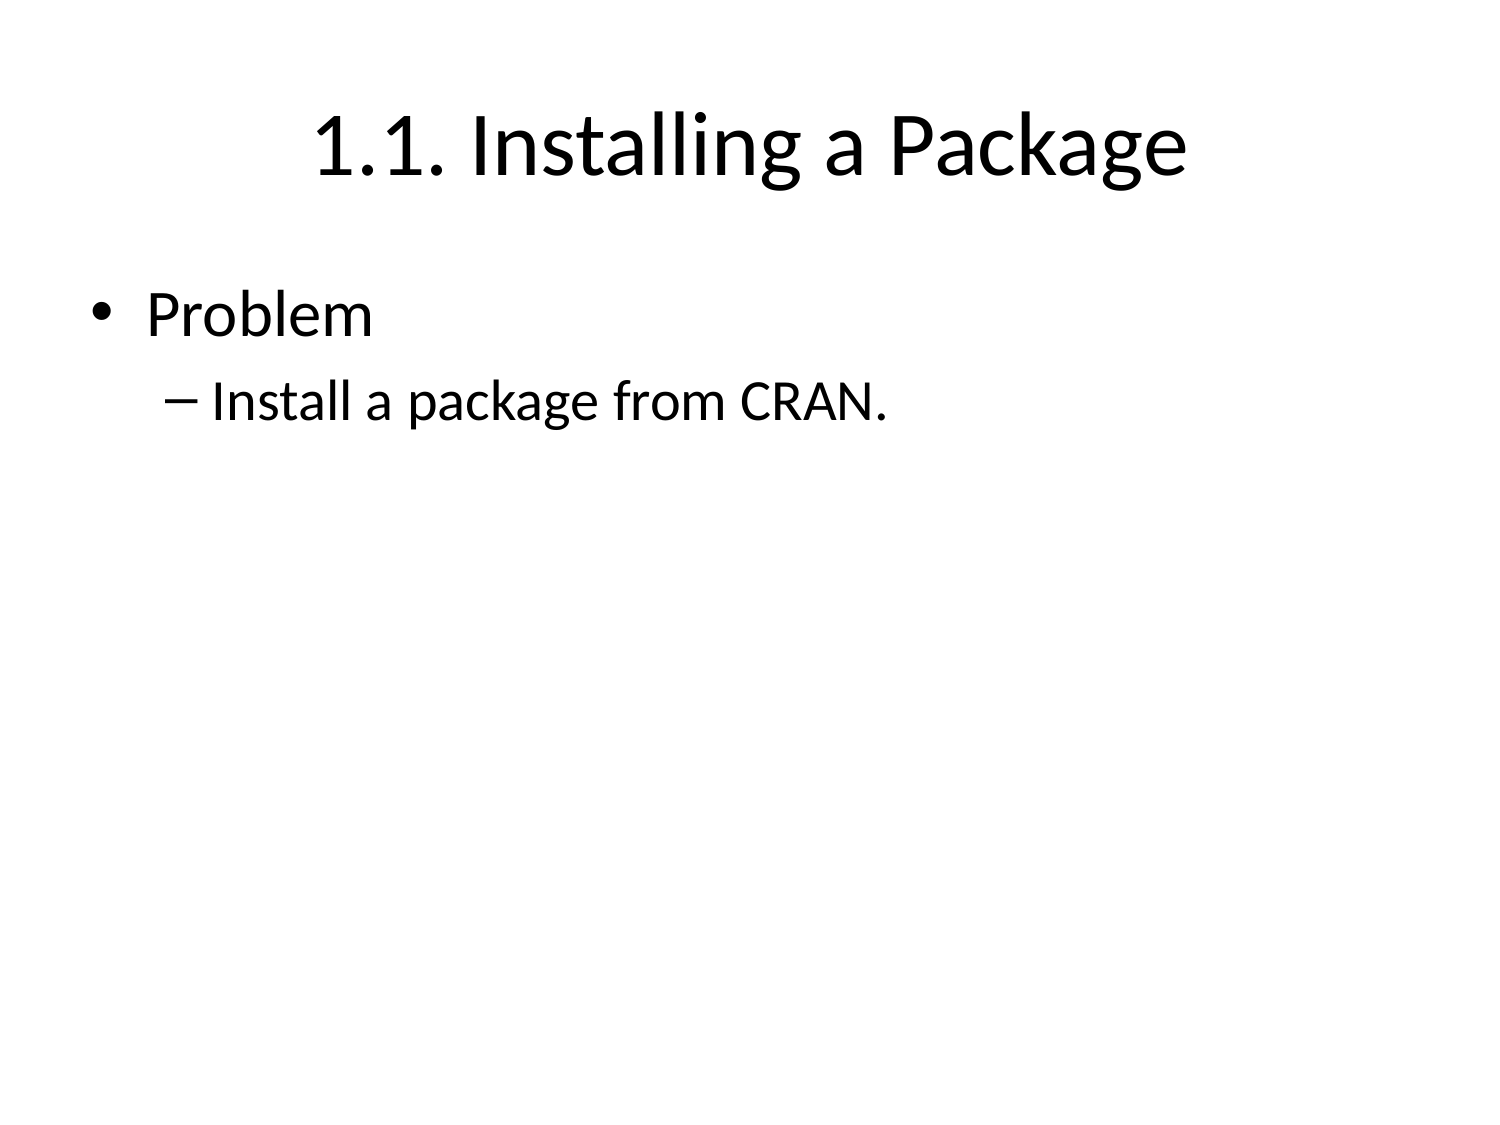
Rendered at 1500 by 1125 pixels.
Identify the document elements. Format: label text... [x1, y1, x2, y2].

title 1.1. Installing a Package [75, 45, 1425, 233]
list Problem Install a package from CRAN. [75, 262, 1425, 1005]
